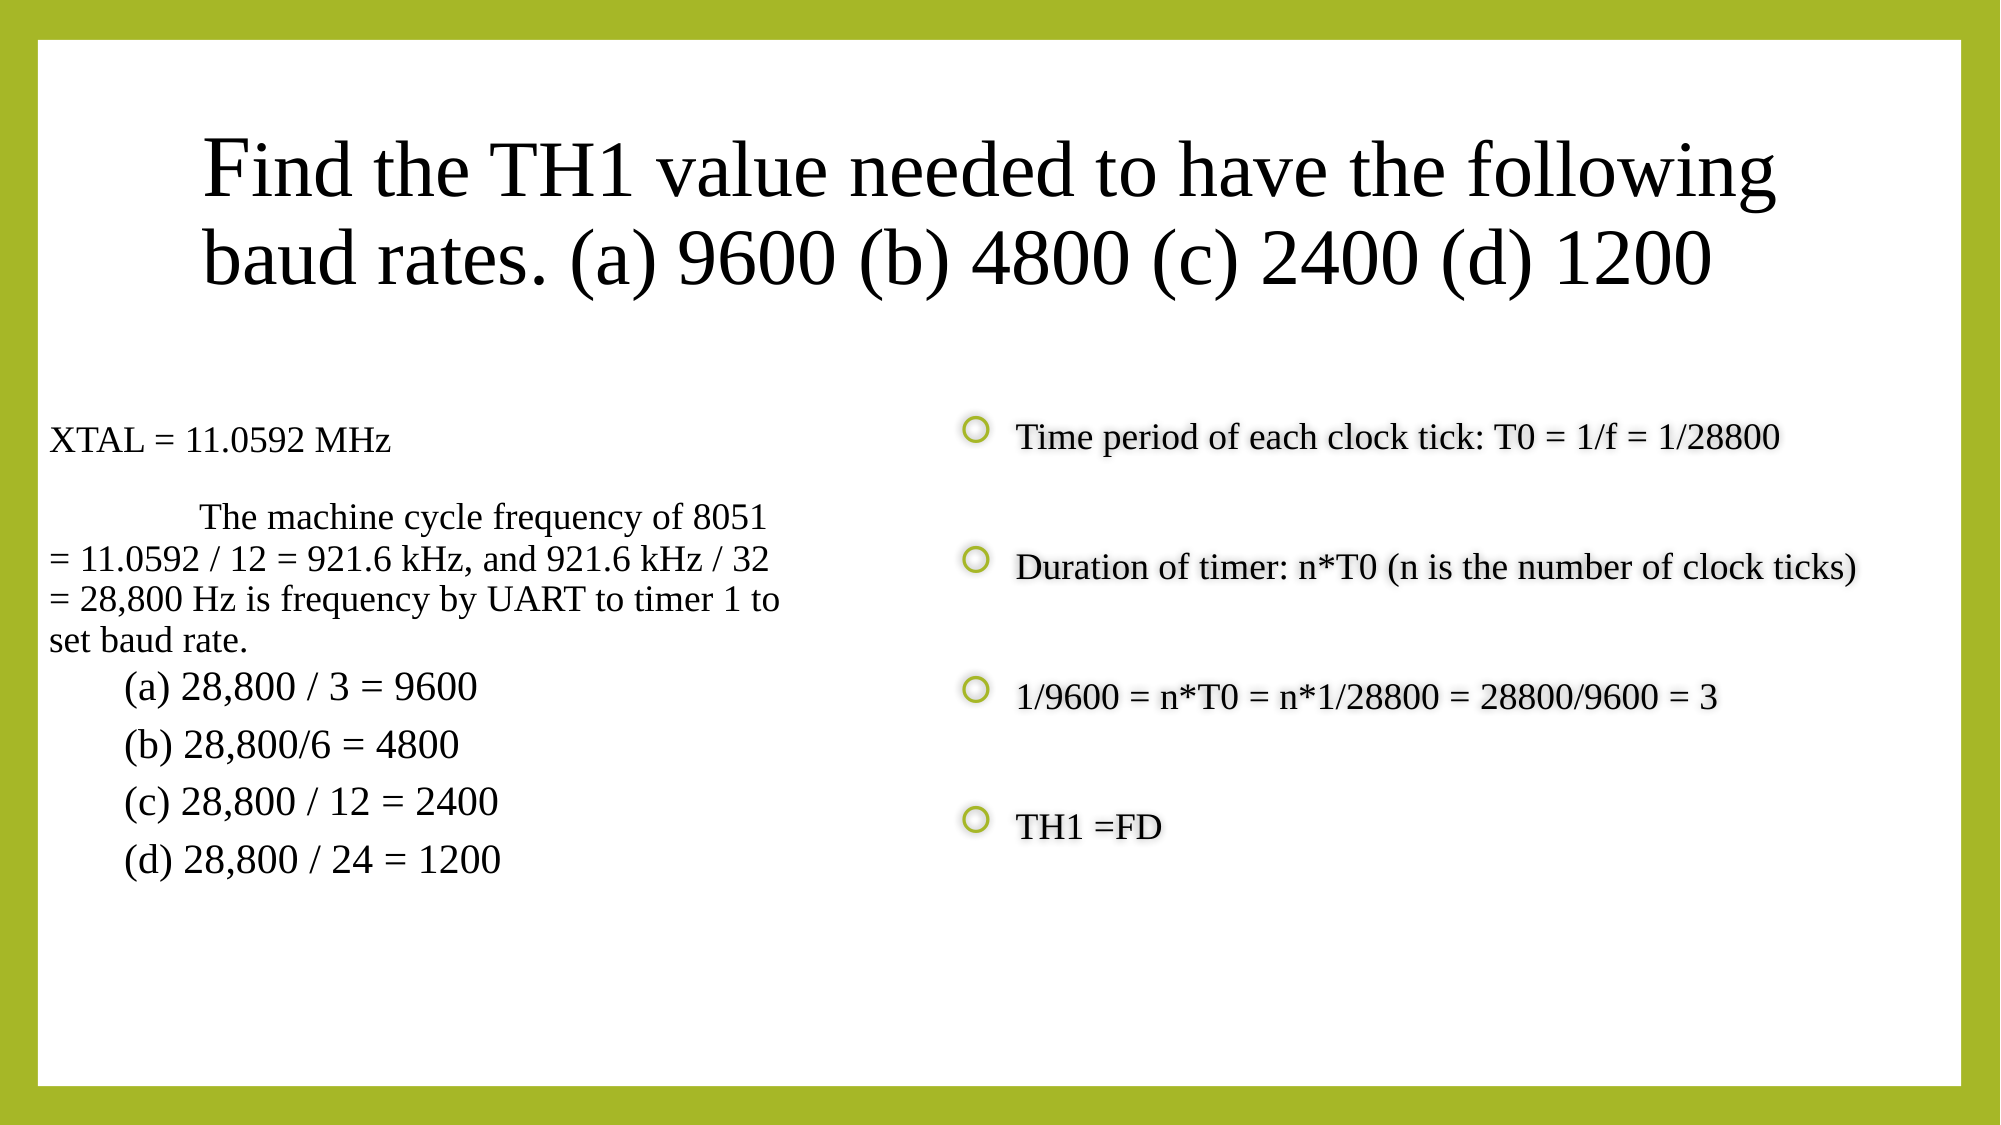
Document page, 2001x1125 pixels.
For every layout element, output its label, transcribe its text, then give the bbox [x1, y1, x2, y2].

text_box Time period of each clock tick: T0 = 1/f = 1/28800 Duration of timer: n*T0 (n is the number of clock ticks) 1/9600 = n*T0 = n*1/28800 = 28800/9600 = 3 TH1 =FD [944, 264, 1943, 1125]
title Find the TH1 value needed to have the following baud rates. (a) 9600 (b) 4800 (c) 2400 (d) 1200 [187, 99, 1808, 323]
list XTAL = 11.0592 MHz The machine cycle frequency of 8051 = 11.0592 / 12 = 921.6 kHz, and 921.6 kHz / 32 = 28,800 Hz is frequency by UART to timer 1 to set baud rate. (a) 28,800 / 3 = 9600 (b) 28,800/6 = 4800 (c) 28,800 / 12 = 2400 (d) 28,800 / 24 = 1200 [34, 412, 809, 1052]
